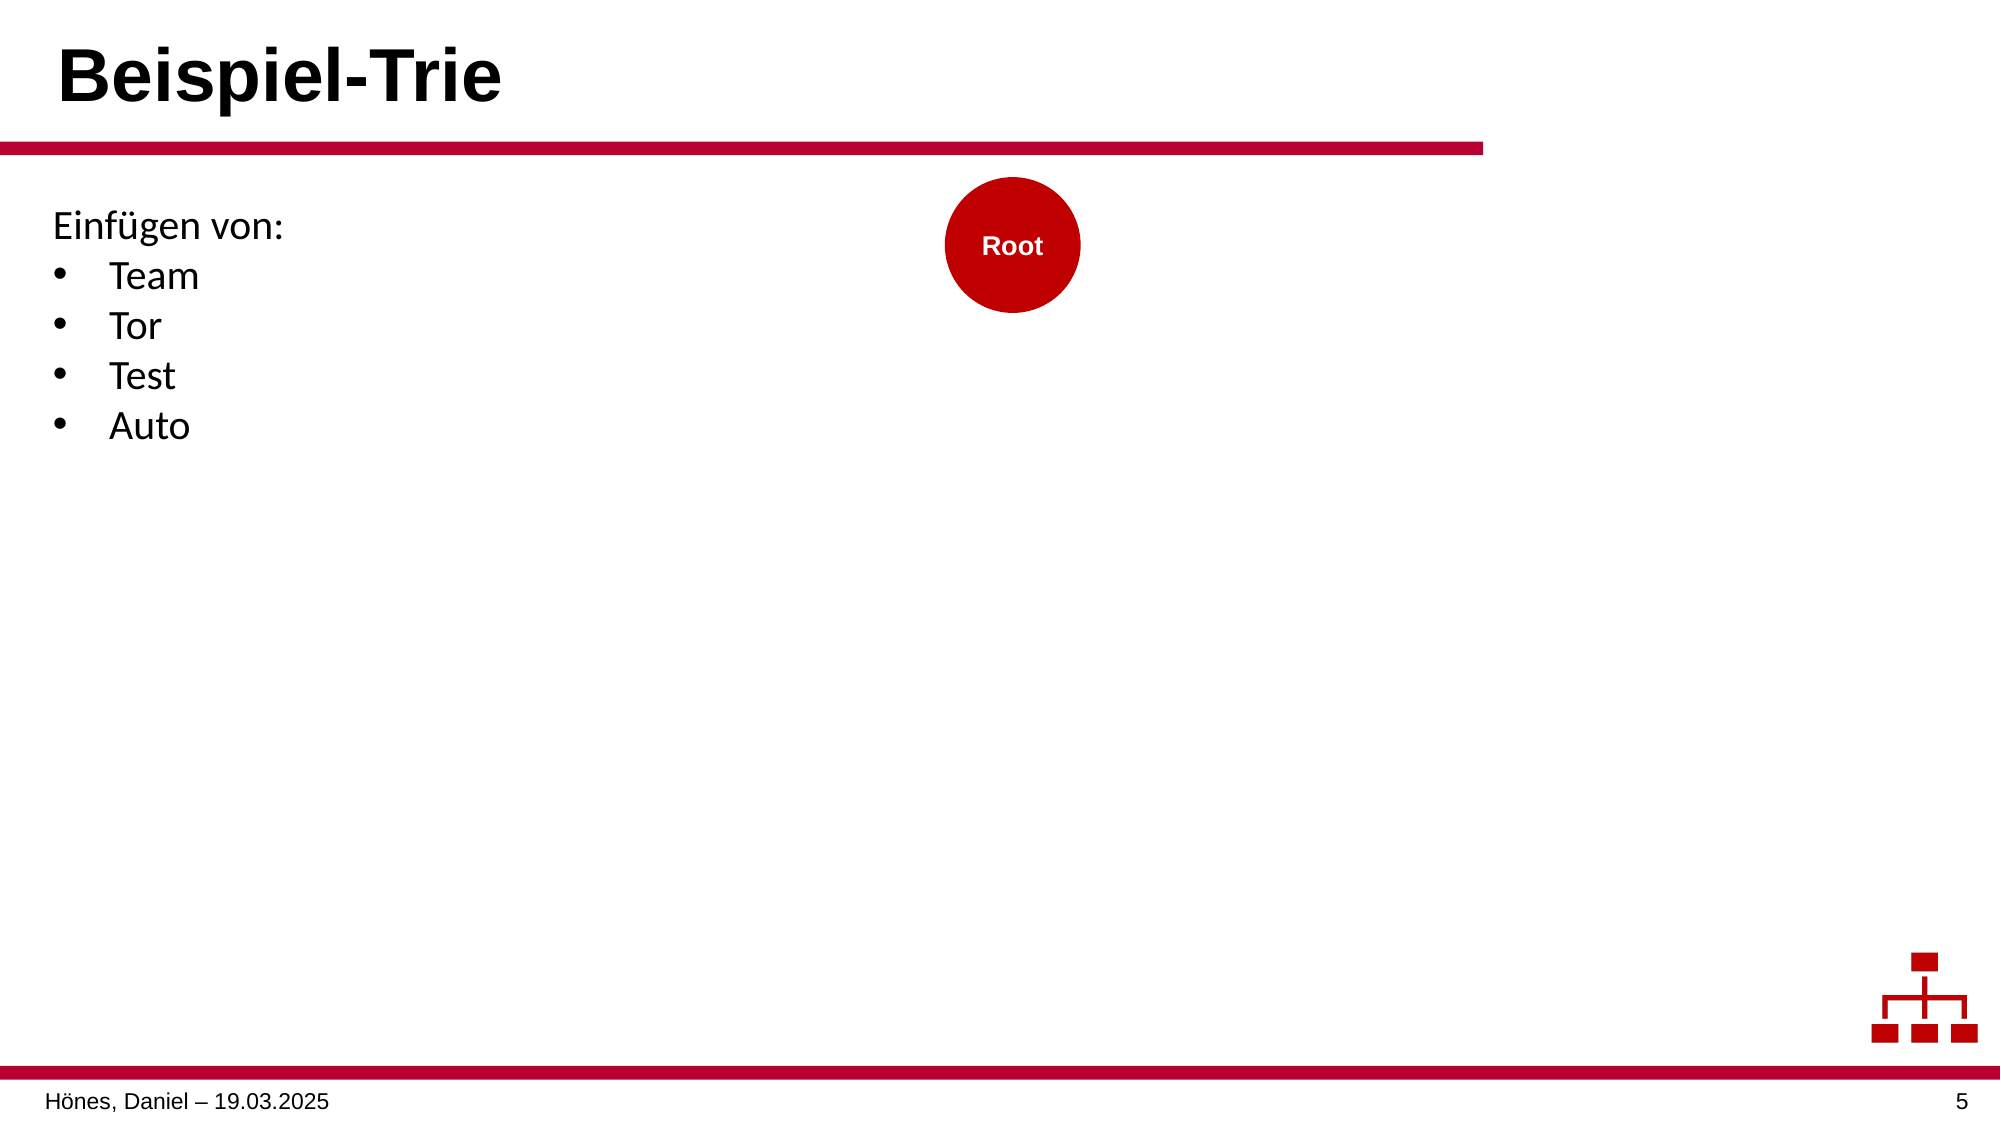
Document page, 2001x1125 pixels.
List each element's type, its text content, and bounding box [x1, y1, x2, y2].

picture [1860, 934, 1988, 1062]
text_box Root [943, 176, 1082, 314]
text_box Einfügen von: Team Tor Test Auto [38, 190, 903, 456]
text_box 5 [1924, 1079, 2000, 1122]
title Beispiel-Trie [42, 13, 1725, 142]
text_box Hönes, Daniel – 19.03.2025 [0, 1079, 375, 1122]
text_box [0, 141, 1484, 156]
text_box [0, 1065, 2000, 1081]
